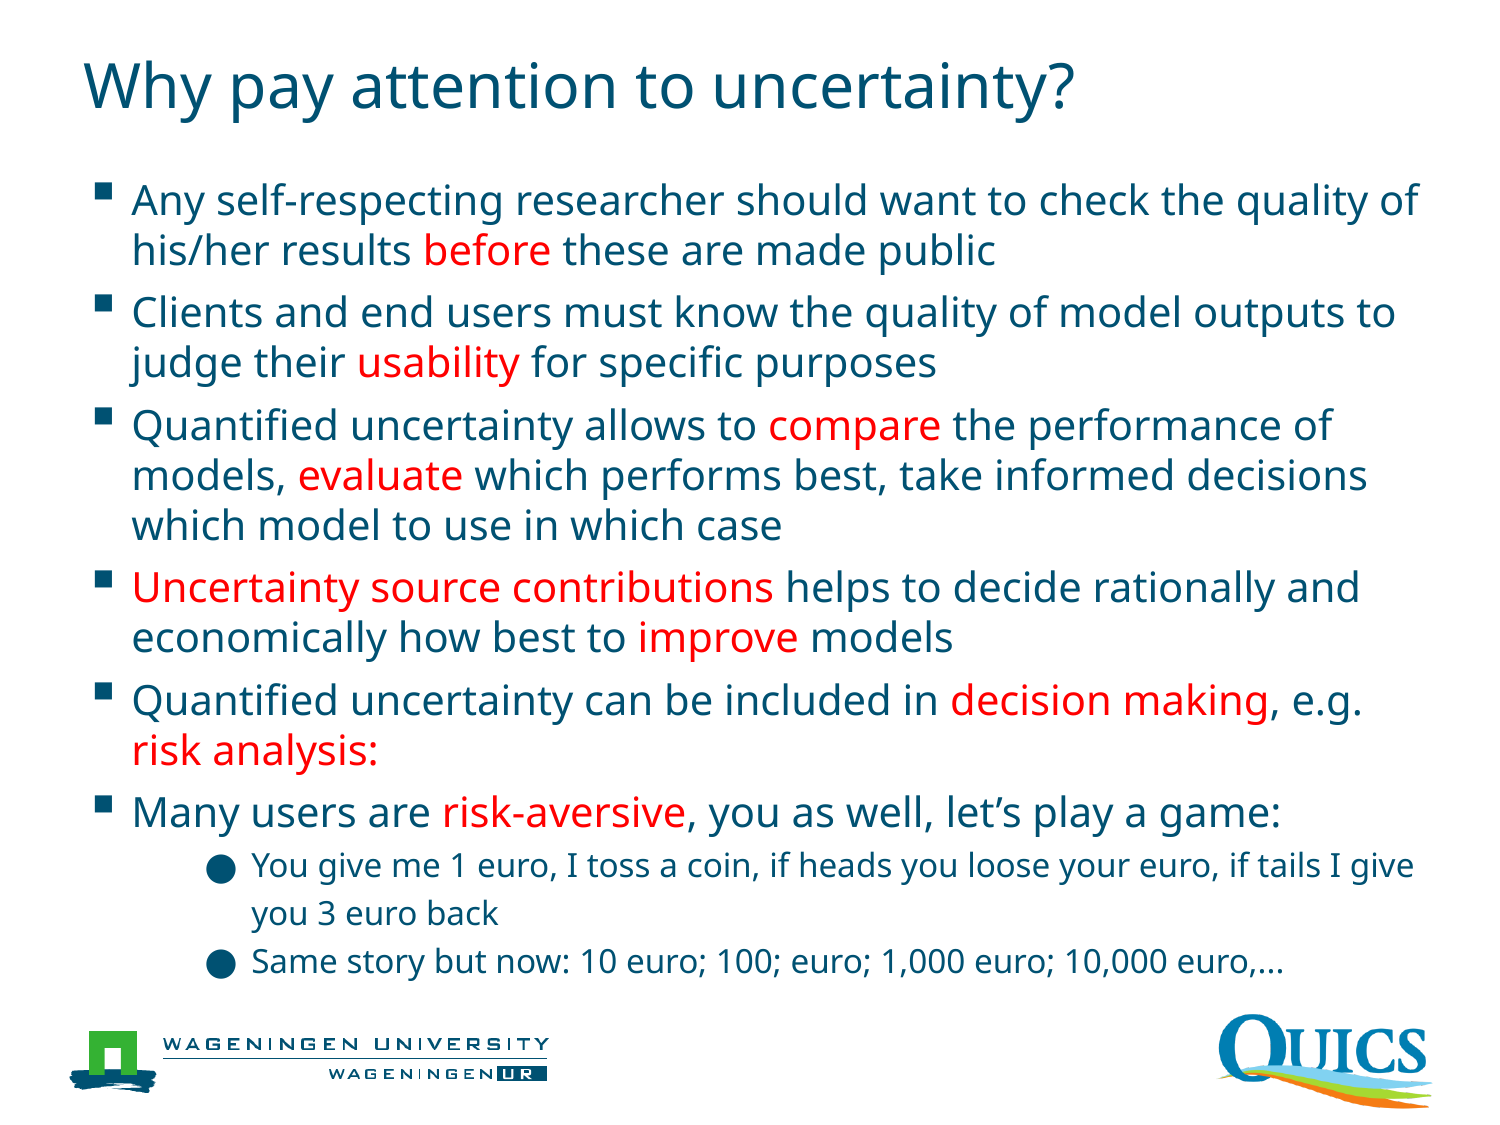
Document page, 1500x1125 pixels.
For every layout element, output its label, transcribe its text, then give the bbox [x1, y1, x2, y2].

picture [0, 0, 1500, 1125]
title Why pay attention to uncertainty? [80, 37, 1466, 146]
